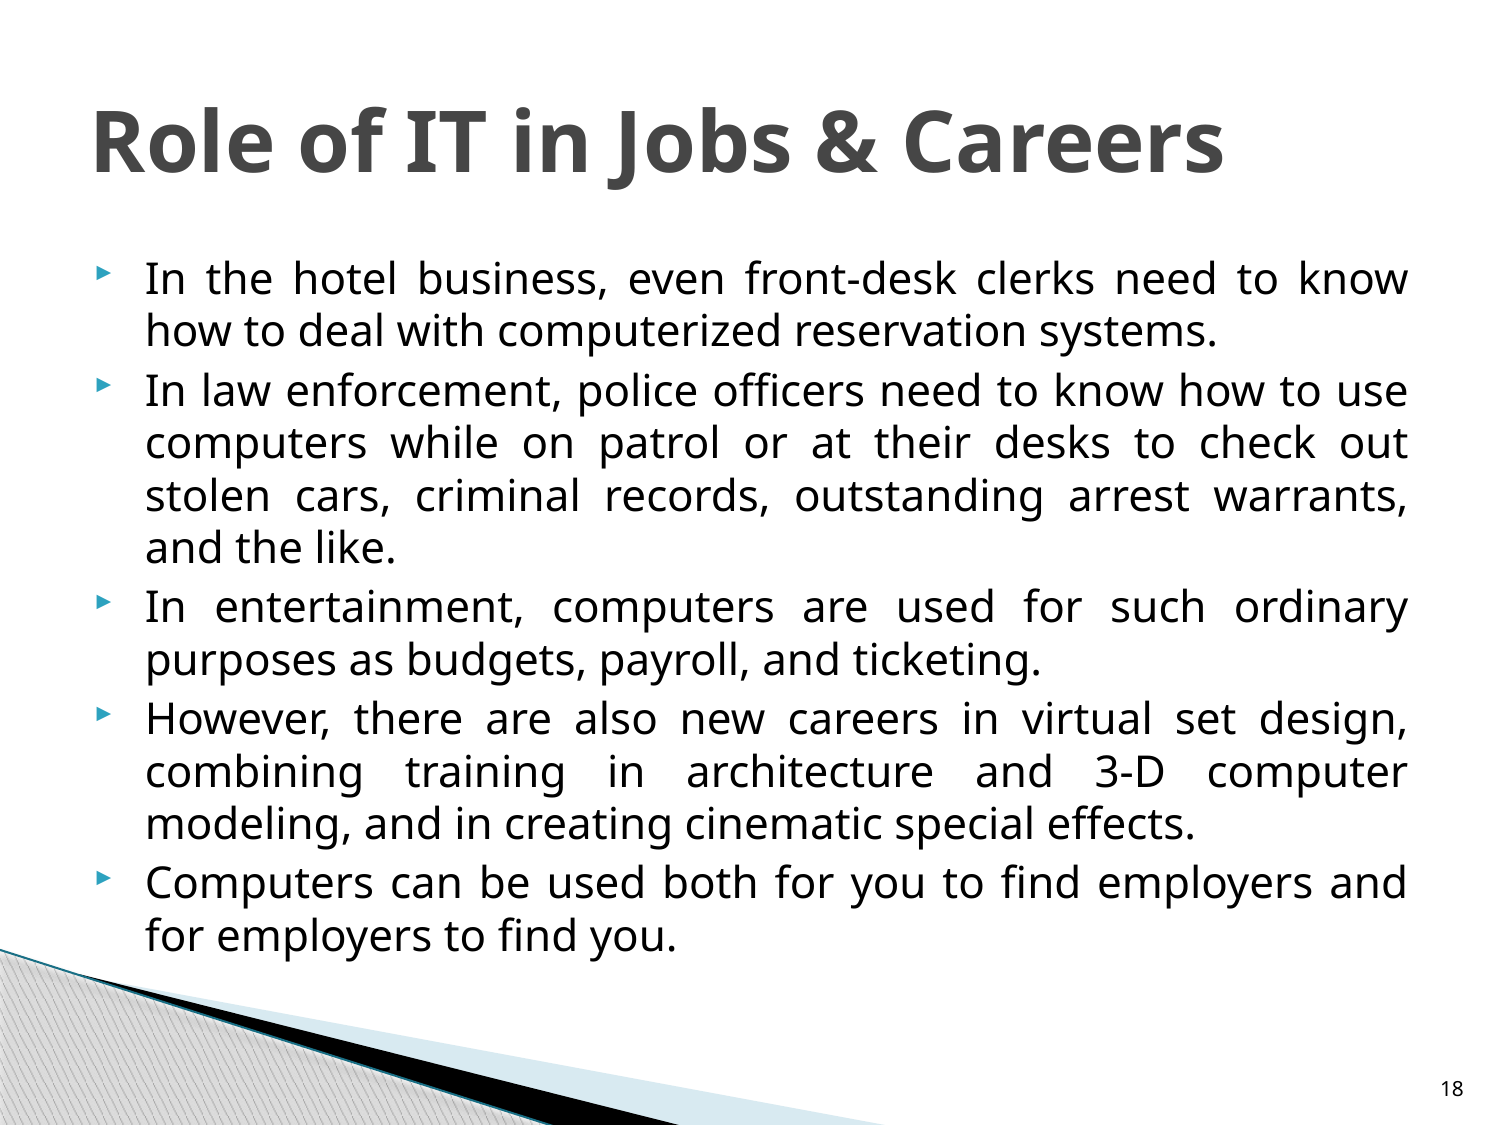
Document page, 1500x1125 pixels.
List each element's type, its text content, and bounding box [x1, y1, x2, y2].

slide_number 18 [1418, 1051, 1479, 1112]
list In the hotel business, even front-desk clerks need to know how to deal with computerized reservation systems. In law enforcement, police officers need to know how to use computers while on patrol or at their desks to check out stolen cars, criminal records, outstanding arrest warrants, and the like. In entertainment, computers are used for such ordinary purposes as budgets, payroll, and ticketing. However, there are also new careers in virtual set design, combining training in architecture and 3-D computer modeling, and in creating cinematic special effects. Computers can be used both for you to find employers and for employers to find you. [75, 243, 1425, 986]
title Role of IT in Jobs & Careers [75, 45, 1425, 233]
